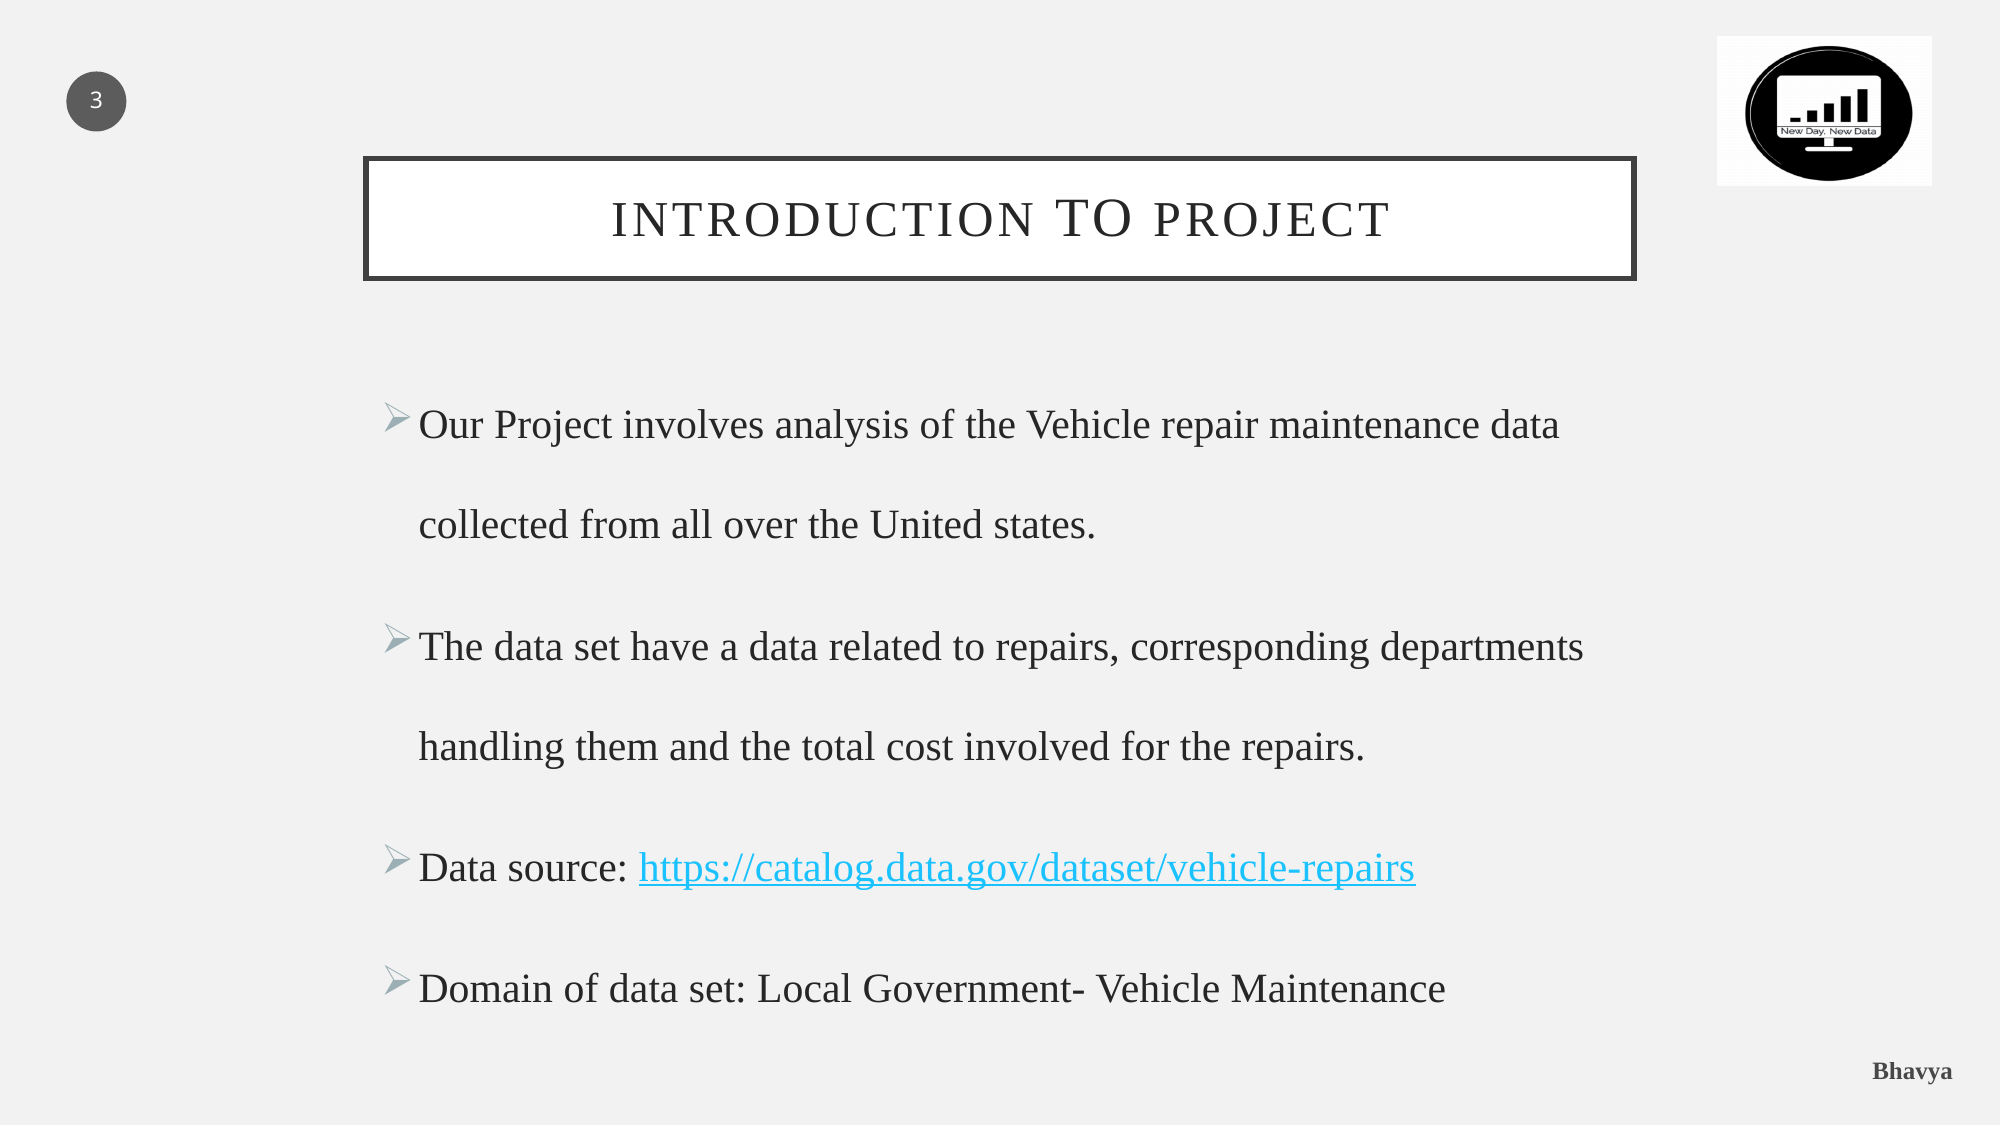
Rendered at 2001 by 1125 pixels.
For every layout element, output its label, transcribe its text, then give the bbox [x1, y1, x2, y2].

footer Bhavya [999, 1043, 1968, 1097]
list Our Project involves analysis of the Vehicle repair maintenance data collected from all over the United states. The data set have a data related to repairs, corresponding departments handling them and the total cost involved for the repairs. Data source: https://catalog.data.gov/dataset/vehicle-repairs Domain of data set: Local Government- Vehicle Maintenance [366, 339, 1634, 1044]
slide_number 3 [66, 71, 127, 132]
picture [1717, 36, 1932, 186]
title Introduction to Project [363, 156, 1637, 281]
